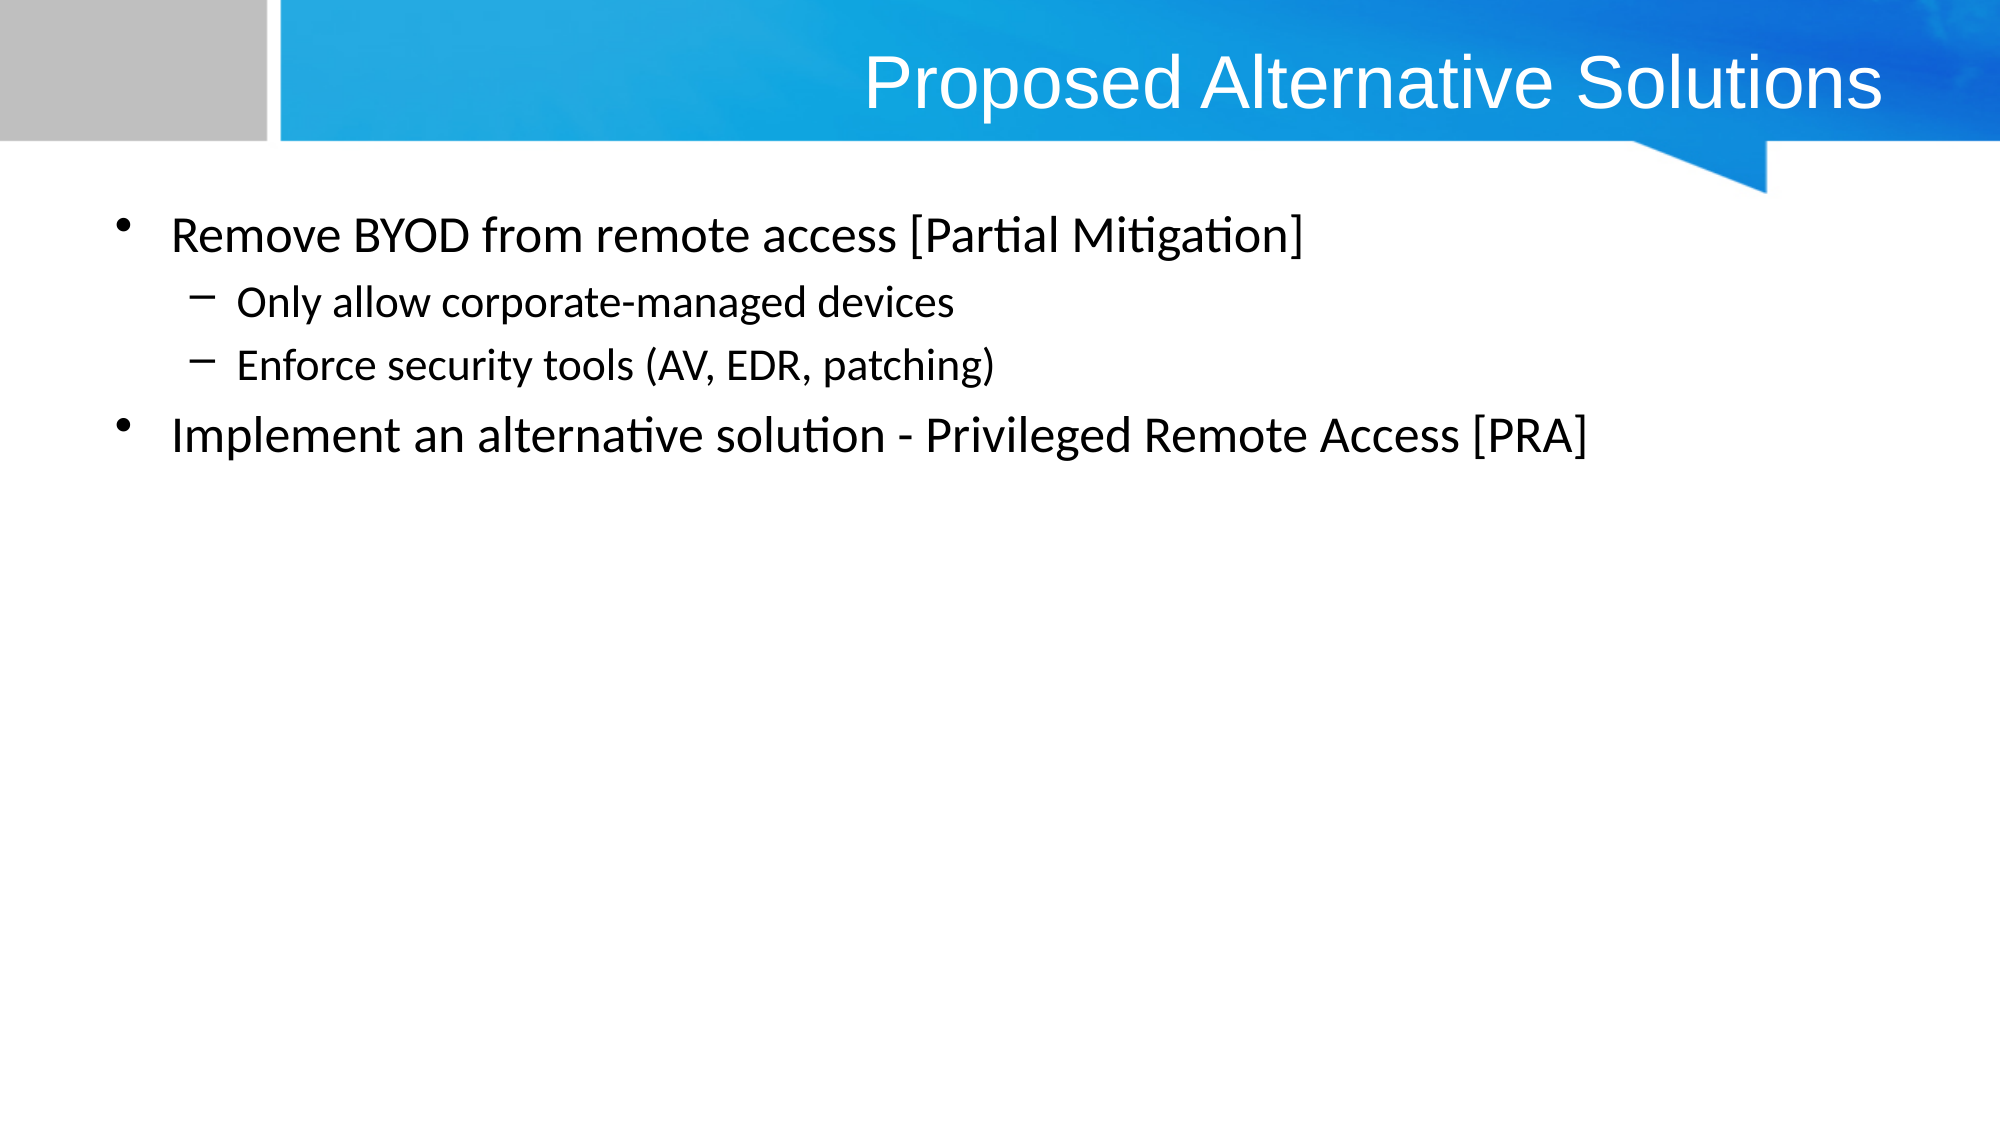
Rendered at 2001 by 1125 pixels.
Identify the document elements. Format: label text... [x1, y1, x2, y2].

picture [0, 0, 2000, 1125]
list Remove BYOD from remote access [Partial Mitigation] Only allow corporate-managed devices Enforce security tools (AV, EDR, patching) Implement an alternative solution - Privileged Remote Access [PRA] [99, 192, 1901, 1006]
title Proposed Alternative Solutions [99, 30, 1901, 127]
